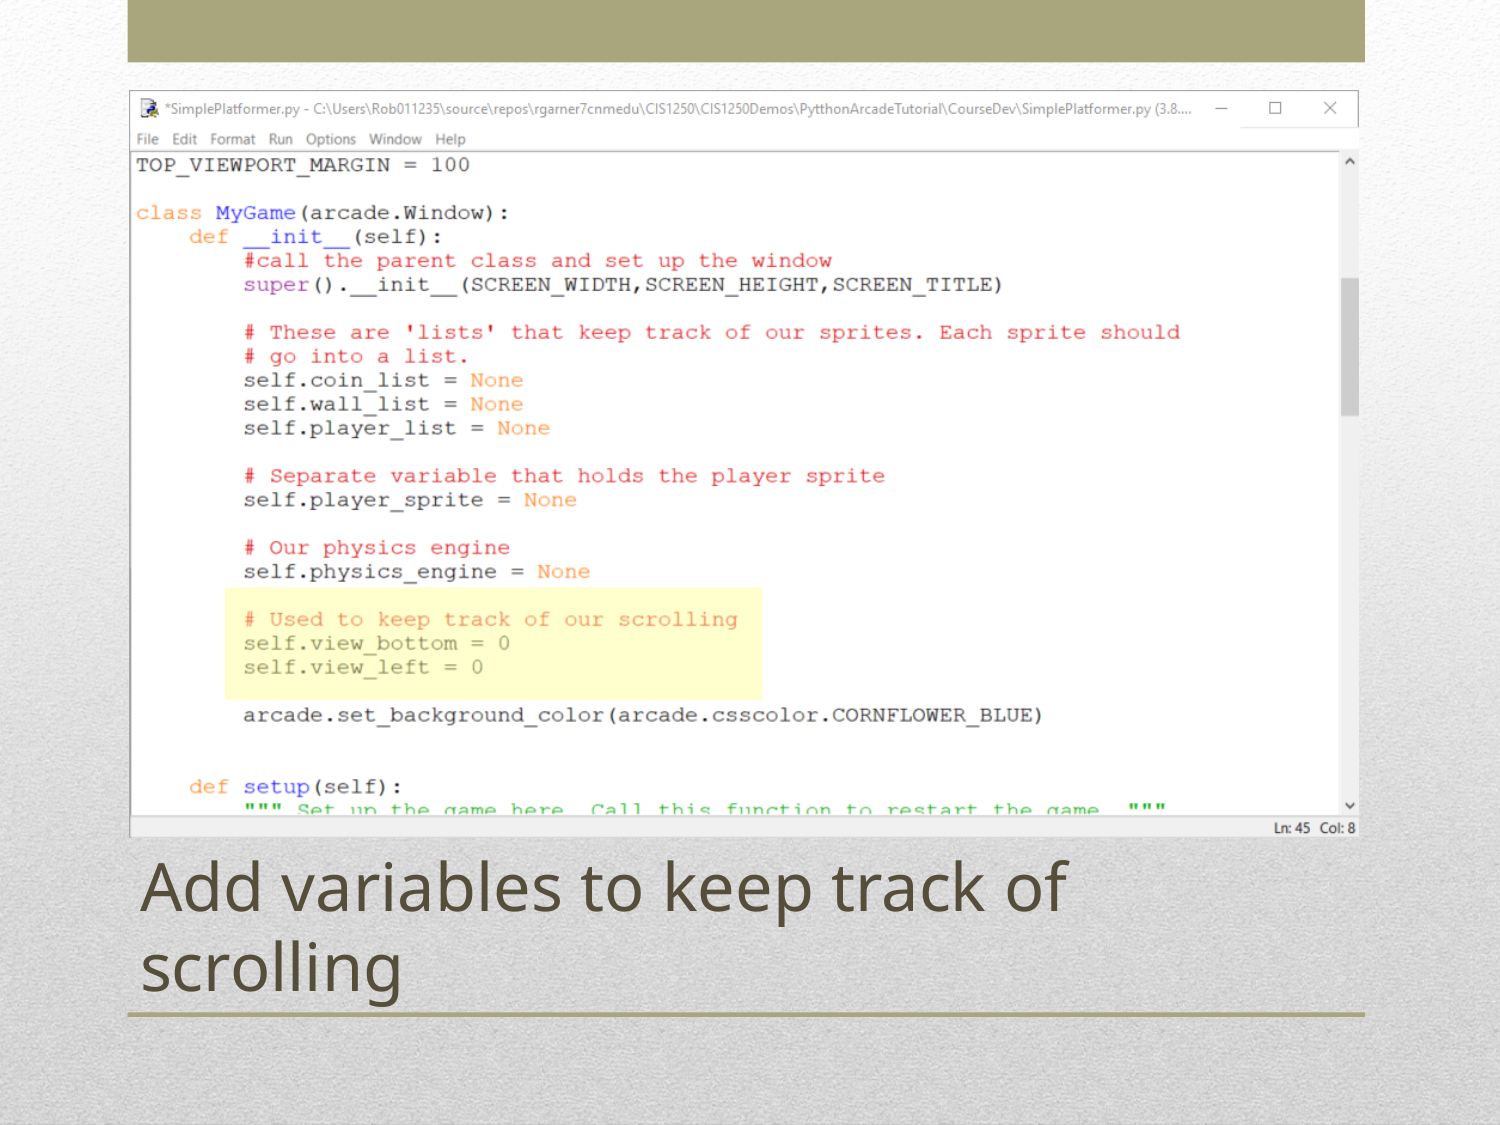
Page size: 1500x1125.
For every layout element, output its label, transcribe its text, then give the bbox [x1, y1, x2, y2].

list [128, 90, 1360, 839]
title Add variables to keep track of scrolling [125, 859, 1238, 1013]
